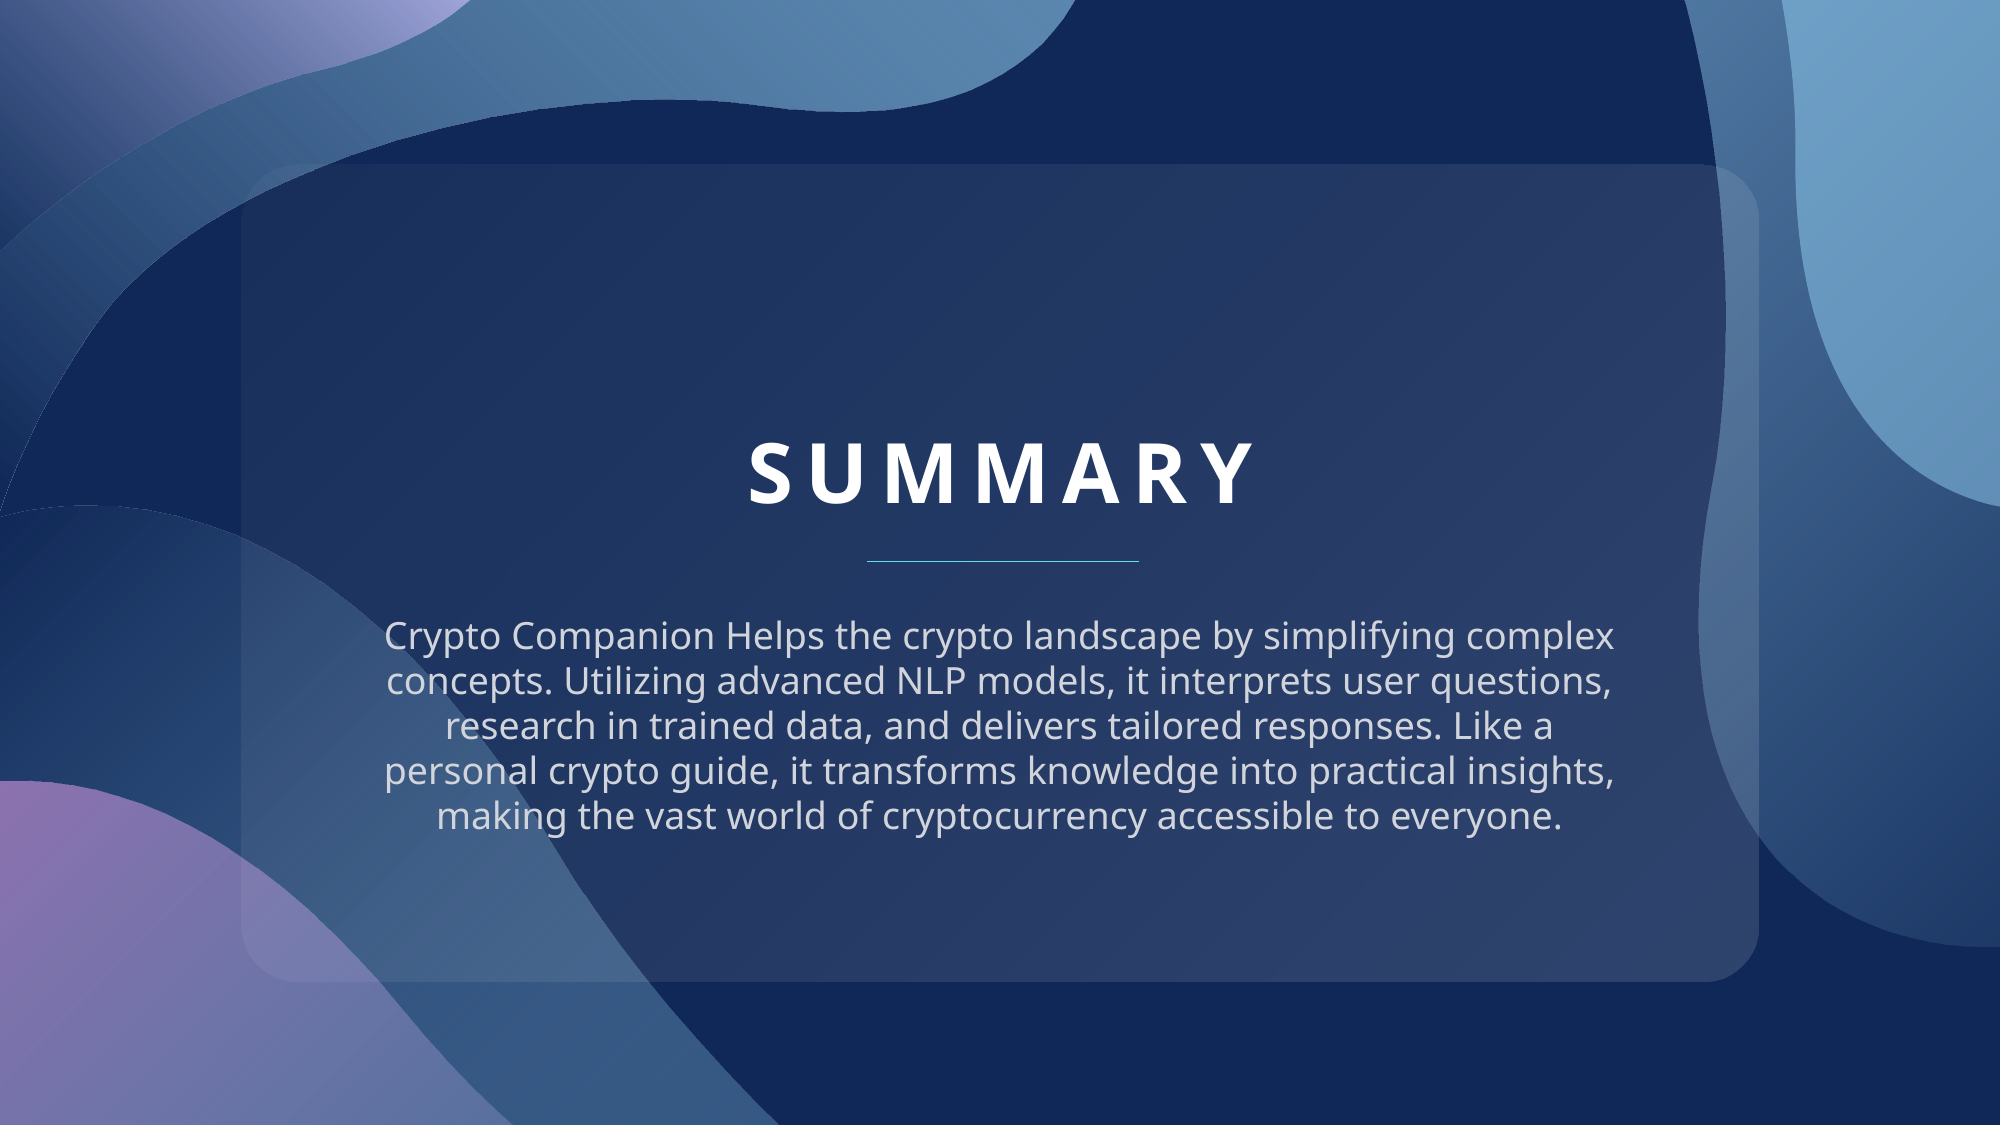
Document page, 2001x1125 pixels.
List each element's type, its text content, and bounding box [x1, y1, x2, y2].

subtitle Crypto Companion Helps the crypto landscape by simplifying complex concepts. Utilizing advanced NLP models, it interprets user questions, research in trained data, and delivers tailored responses. Like a personal crypto guide, it transforms knowledge into practical insights, making the vast world of cryptocurrency accessible to everyone. [365, 604, 1635, 791]
title SUMMARY [365, 353, 1635, 530]
